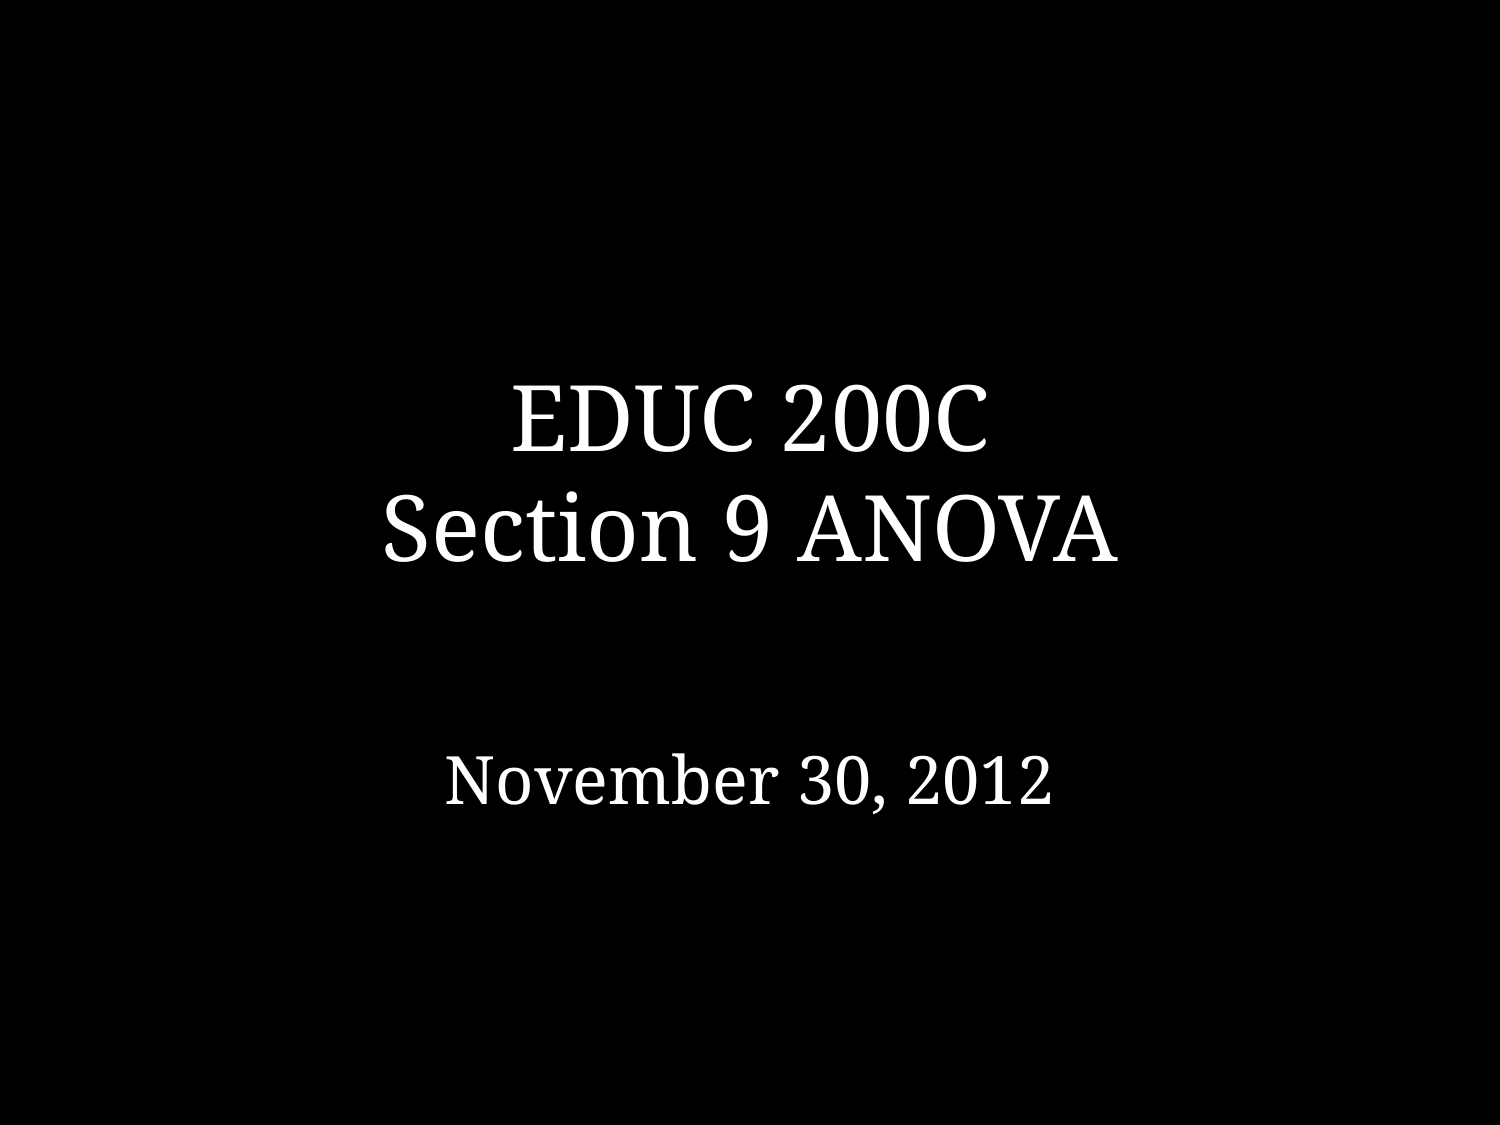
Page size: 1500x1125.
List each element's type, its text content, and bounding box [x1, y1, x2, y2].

title EDUC 200C Section 9 ANOVA [112, 349, 1388, 591]
subtitle November 30, 2012 [224, 637, 1276, 926]
